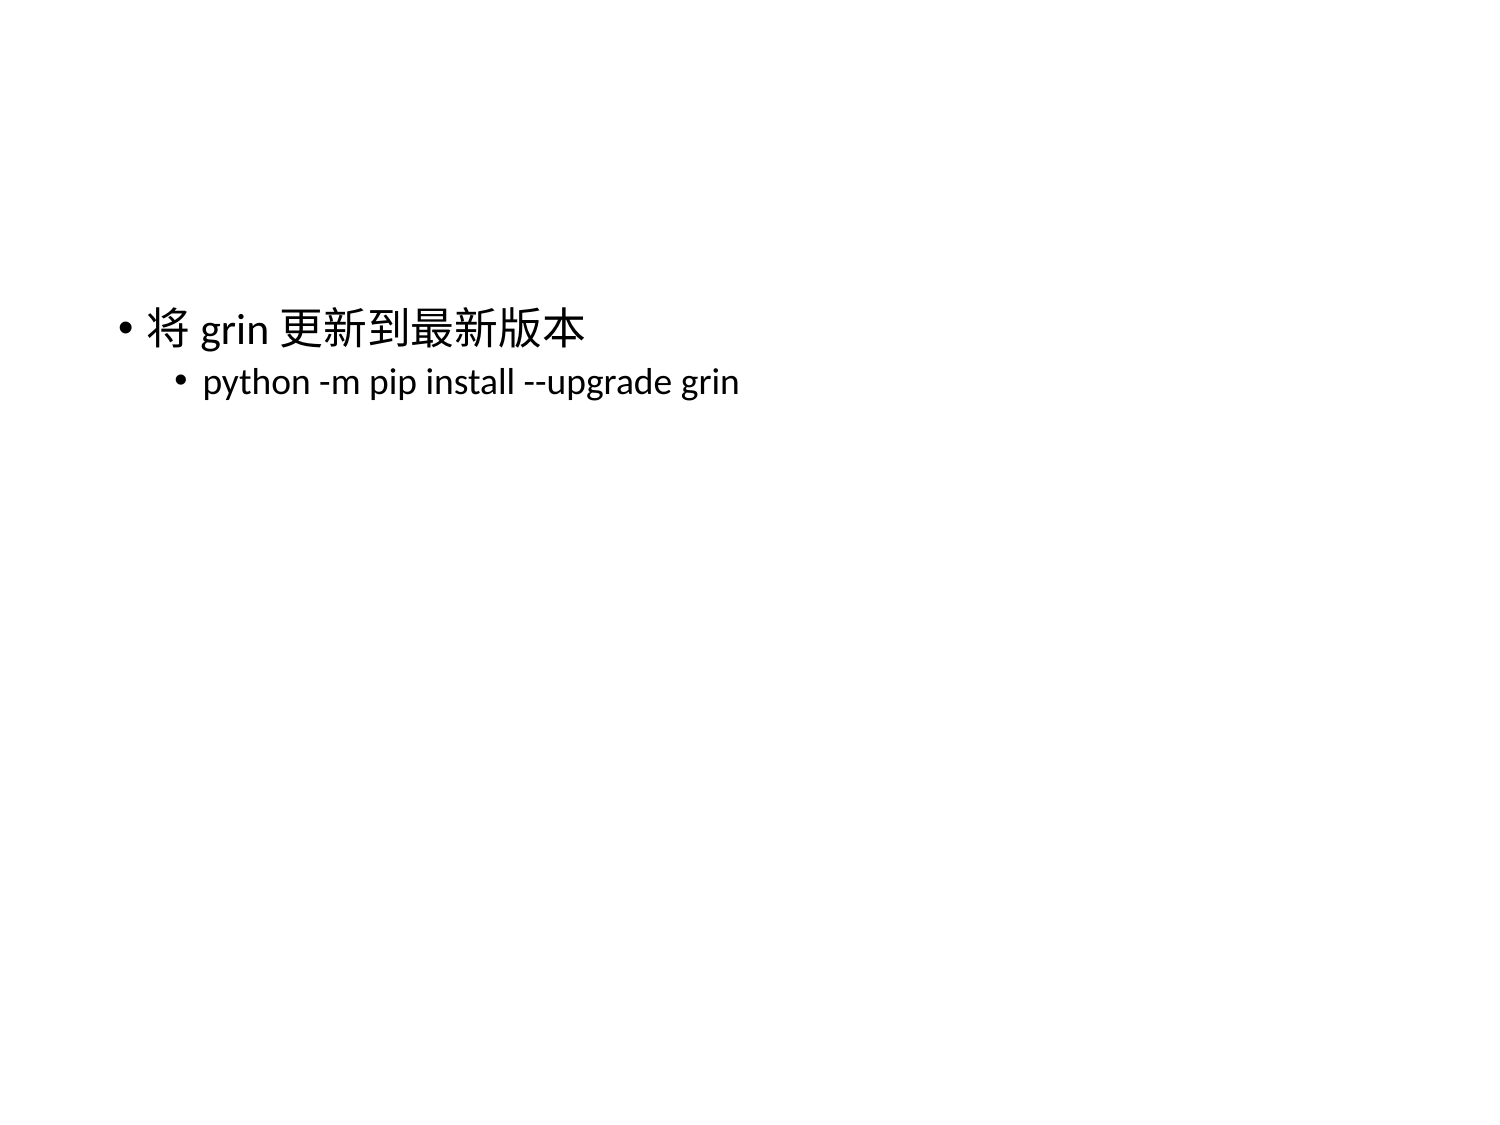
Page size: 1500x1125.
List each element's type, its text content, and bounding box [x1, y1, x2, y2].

list 将grin更新到最新版本 python -m pip install --upgrade grin [103, 299, 1397, 1014]
